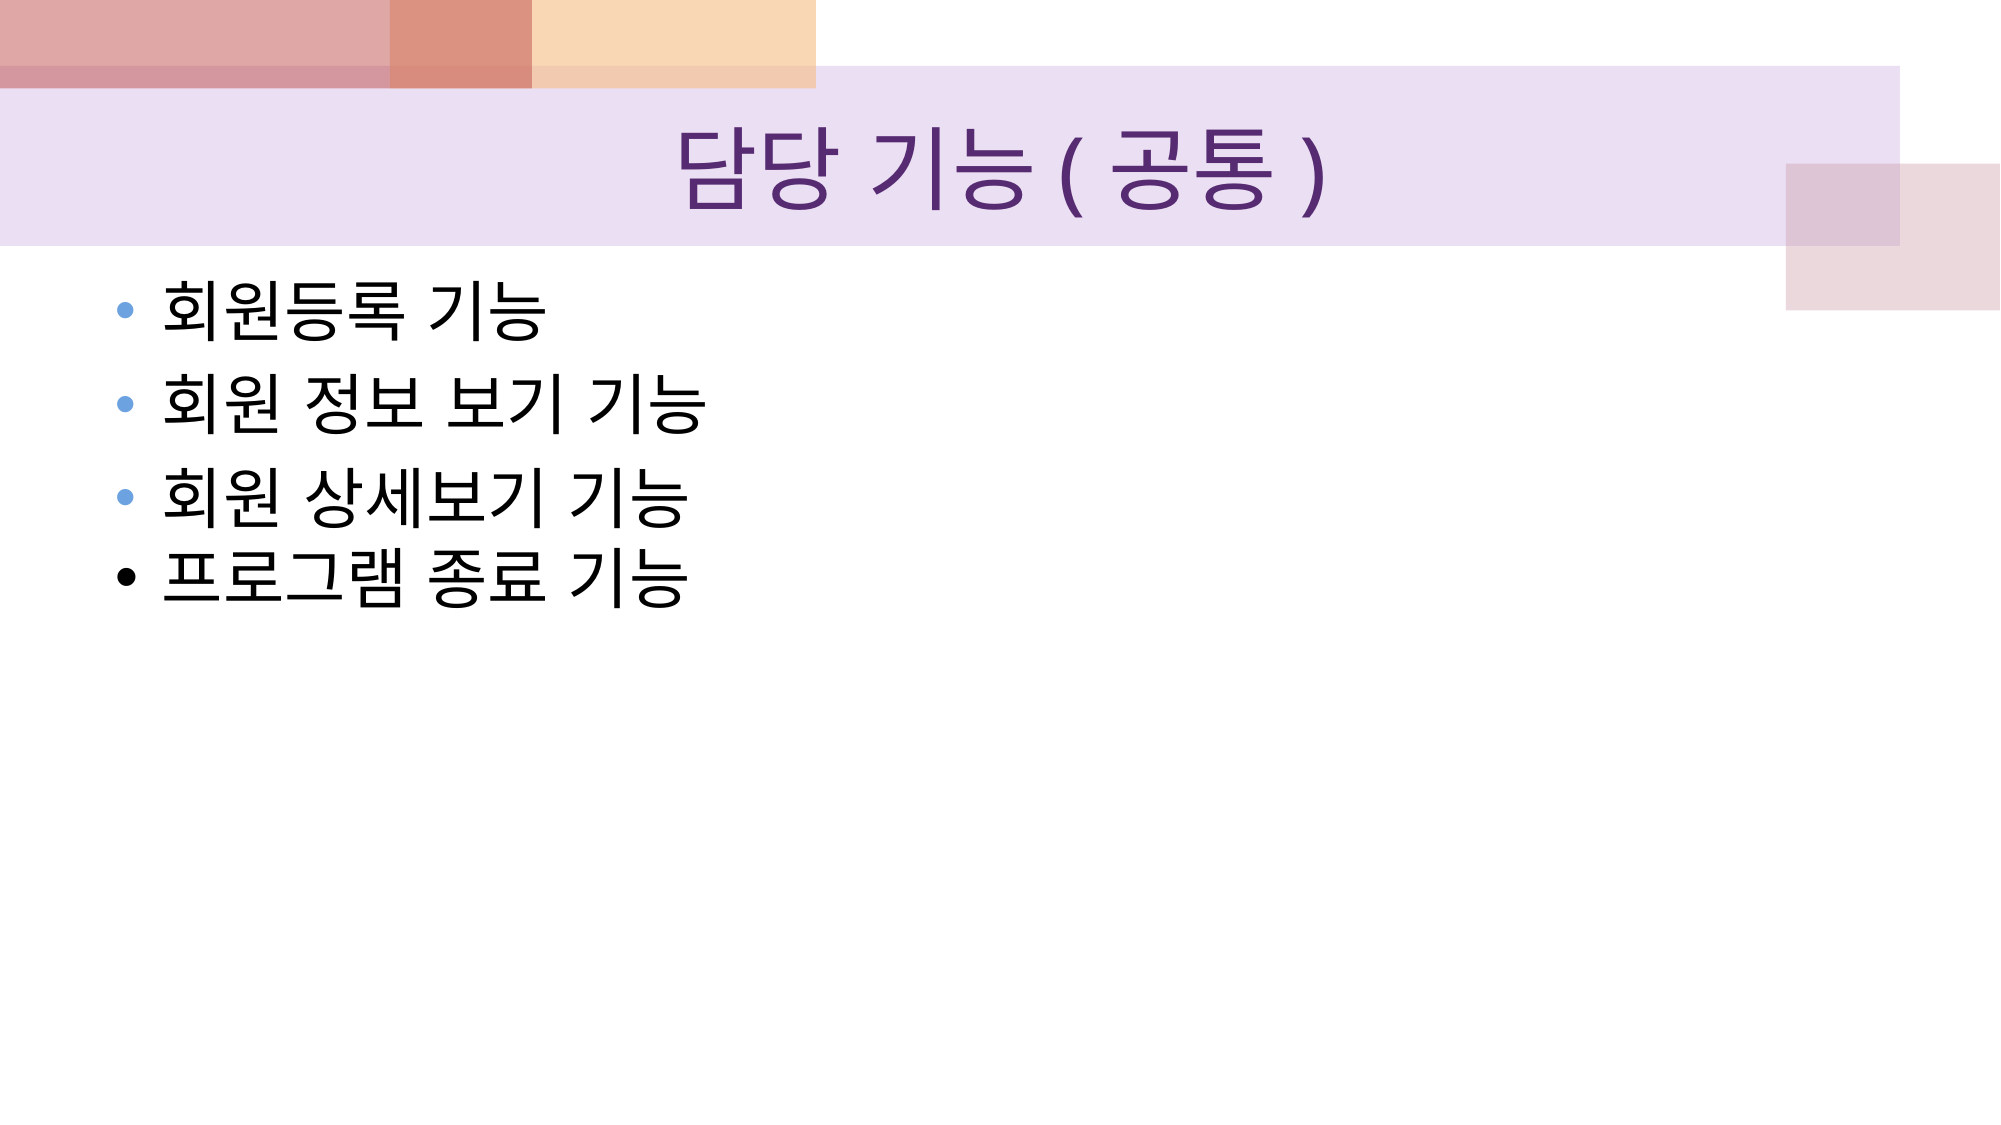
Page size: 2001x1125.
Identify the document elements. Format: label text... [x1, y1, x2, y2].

list 회원등록 기능 회원 정보 보기 기능 회원 상세보기 기능 프로그램 종료 기능 [99, 262, 1900, 1005]
title 담당 기능(공통) [99, 88, 1900, 246]
